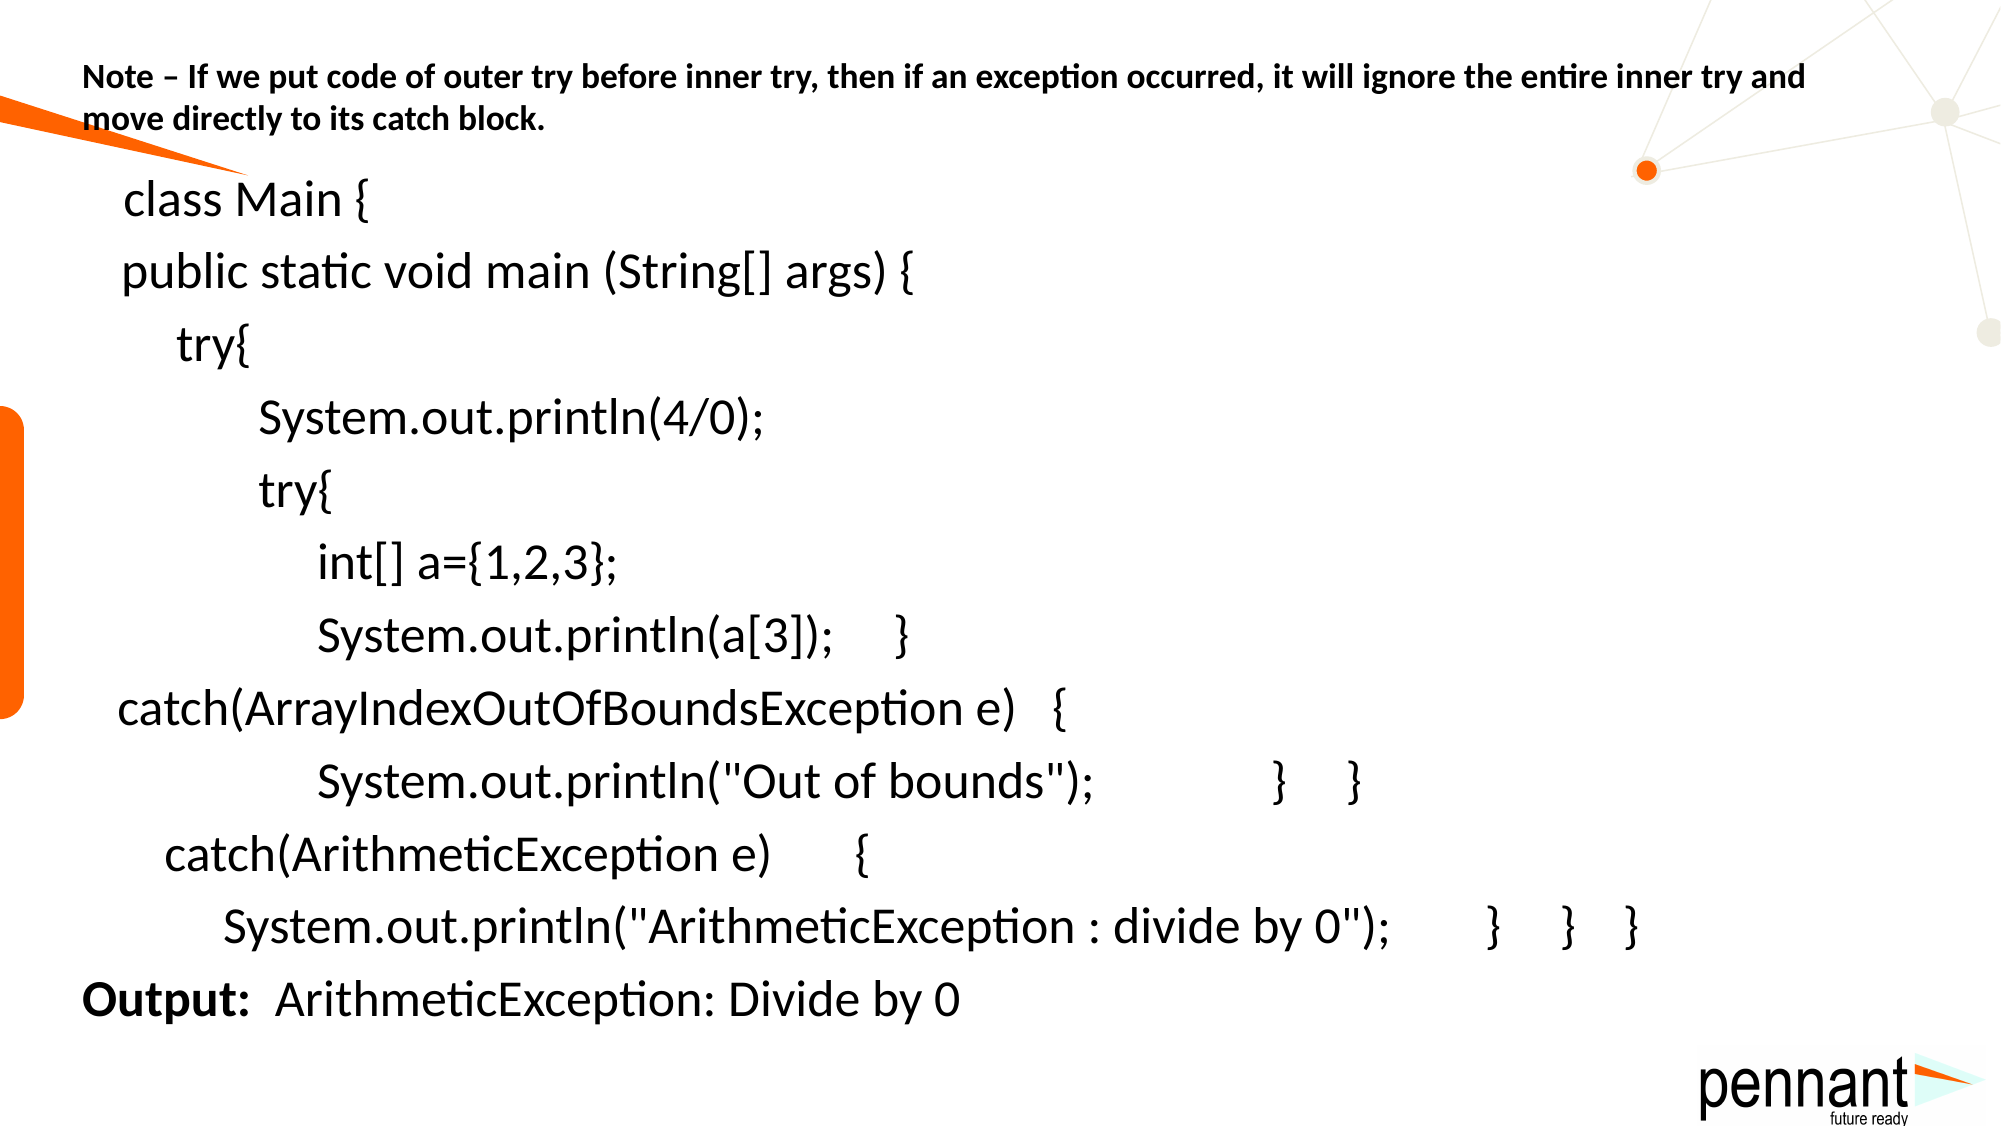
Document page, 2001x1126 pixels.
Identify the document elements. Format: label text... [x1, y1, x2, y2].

list class Main { public static void main (String[] args) { try{ System.out.println(4/0); try{ int[] a={1,2,3}; System.out.println(a[3]); } catch(ArrayIndexOutOfBoundsException e) { System.out.println("Out of bounds"); } } catch(ArithmeticException e) { System.out.println("ArithmeticException : divide by 0"); } } } Output: ArithmeticException: Divide by 0 [67, 156, 1898, 1036]
title Note – If we put code of outer try before inner try, then if an exception occurred, it will ignore the entire inner try and move directly to its catch block. [67, 45, 1868, 146]
picture [1697, 1045, 1986, 1126]
